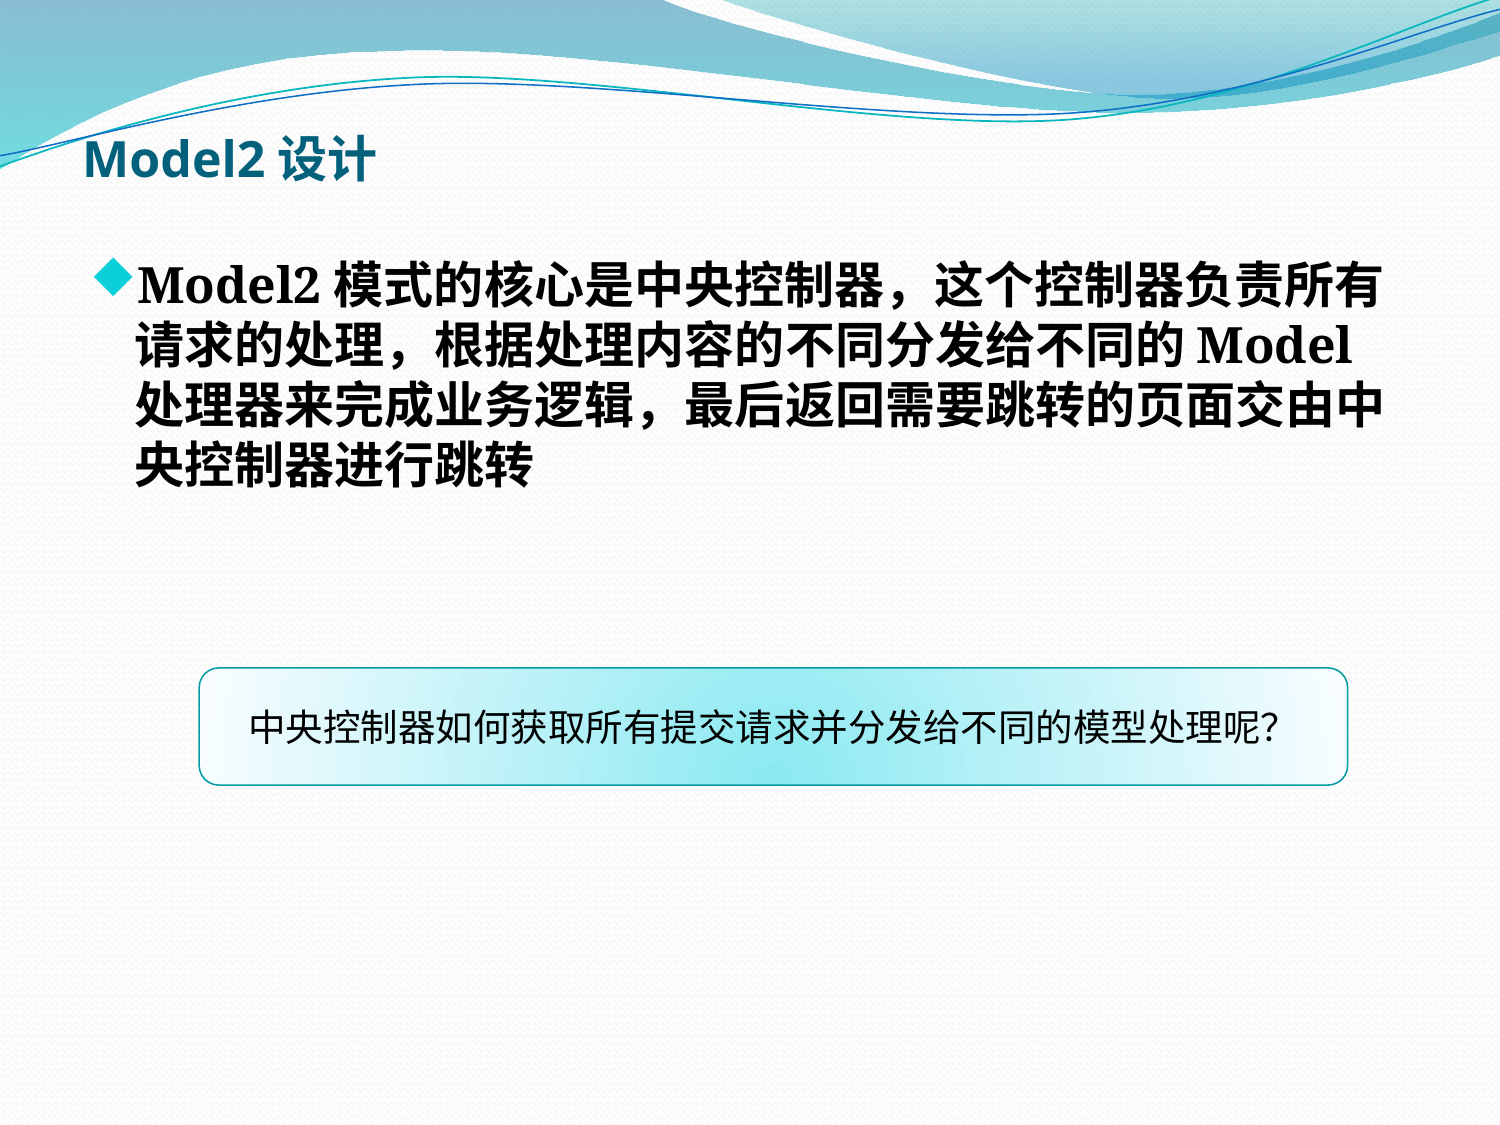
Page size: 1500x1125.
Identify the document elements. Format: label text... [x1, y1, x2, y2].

title Model2设计 [82, 70, 1432, 188]
list Model2模式的核心是中央控制器，这个控制器负责所有请求的处理，根据处理内容的不同分发给不同的Model处理器来完成业务逻辑，最后返回需要跳转的页面交由中央控制器进行跳转 [75, 246, 1425, 1038]
text_box 中央控制器如何获取所有提交请求并分发给不同的模型处理呢？ [198, 667, 1349, 786]
